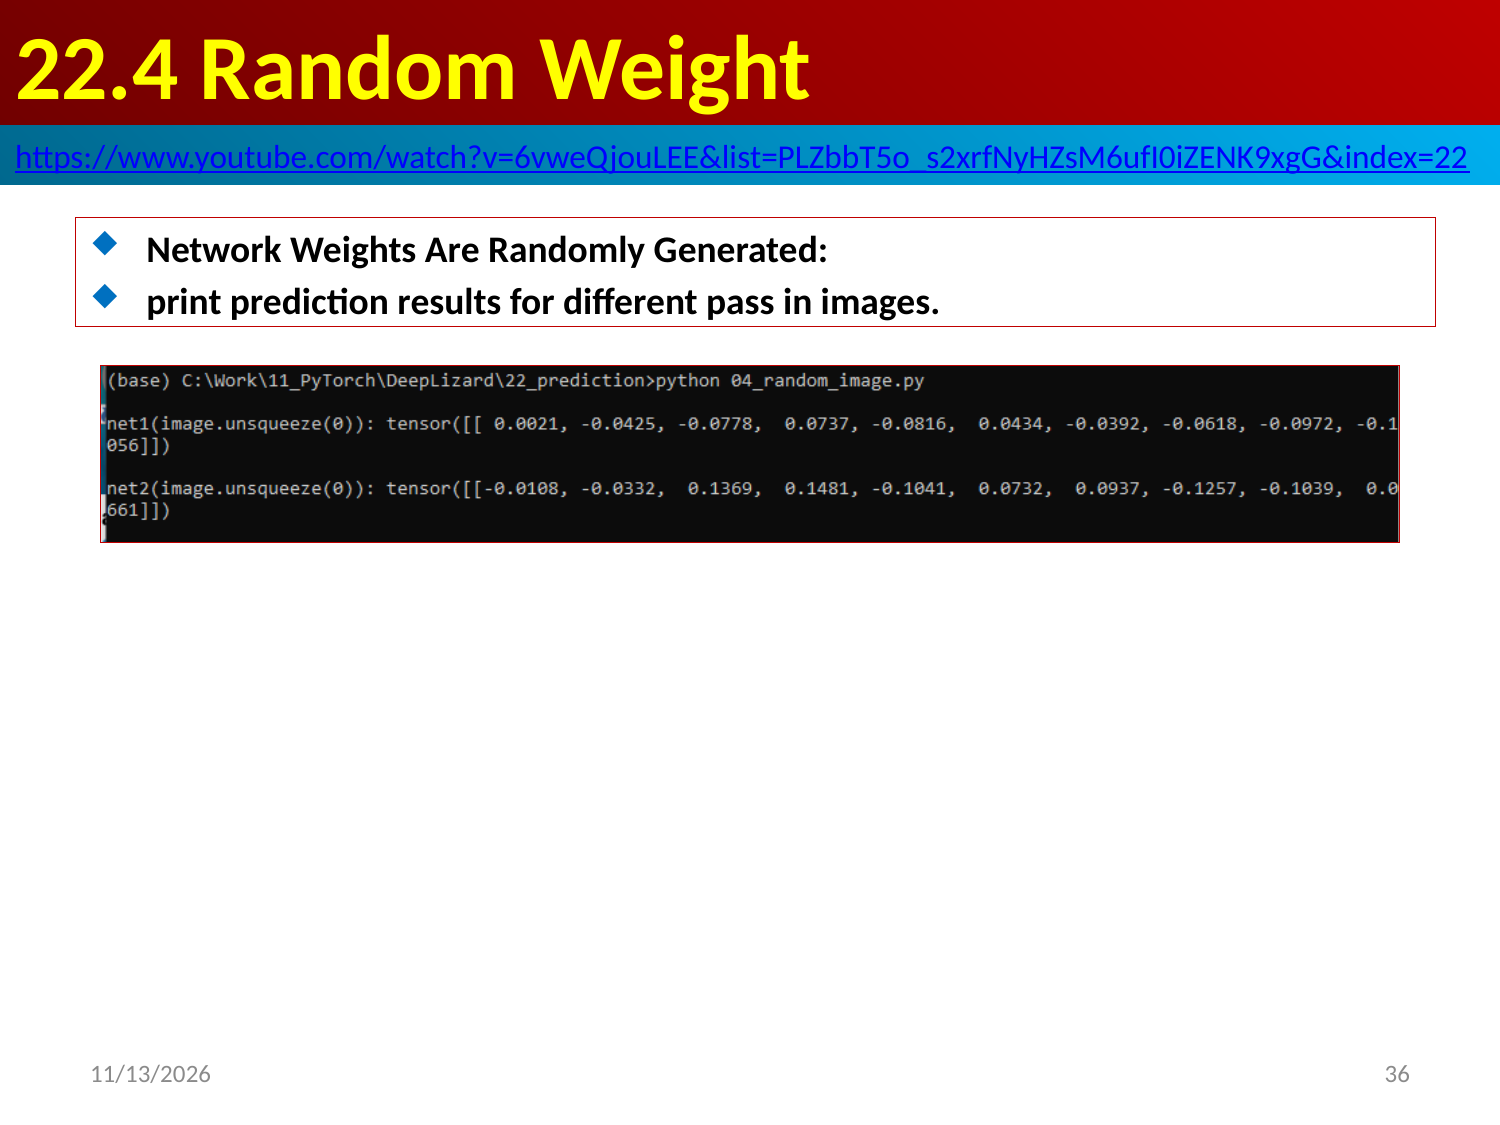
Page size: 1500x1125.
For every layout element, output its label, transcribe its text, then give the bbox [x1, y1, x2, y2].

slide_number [75, 1042, 425, 1103]
title 22.4 Random Weight [0, 0, 1500, 125]
subtitle Network Weights Are Randomly Generated: print prediction results for different pass in images. [75, 217, 1436, 327]
slide_number 36 [1074, 1042, 1425, 1103]
text_box https://www.youtube.com/watch?v=6vweQjouLEE&list=PLZbbT5o_s2xrfNyHZsM6ufI0iZENK9xgG&index=22 [0, 125, 1500, 185]
picture [100, 364, 1400, 543]
